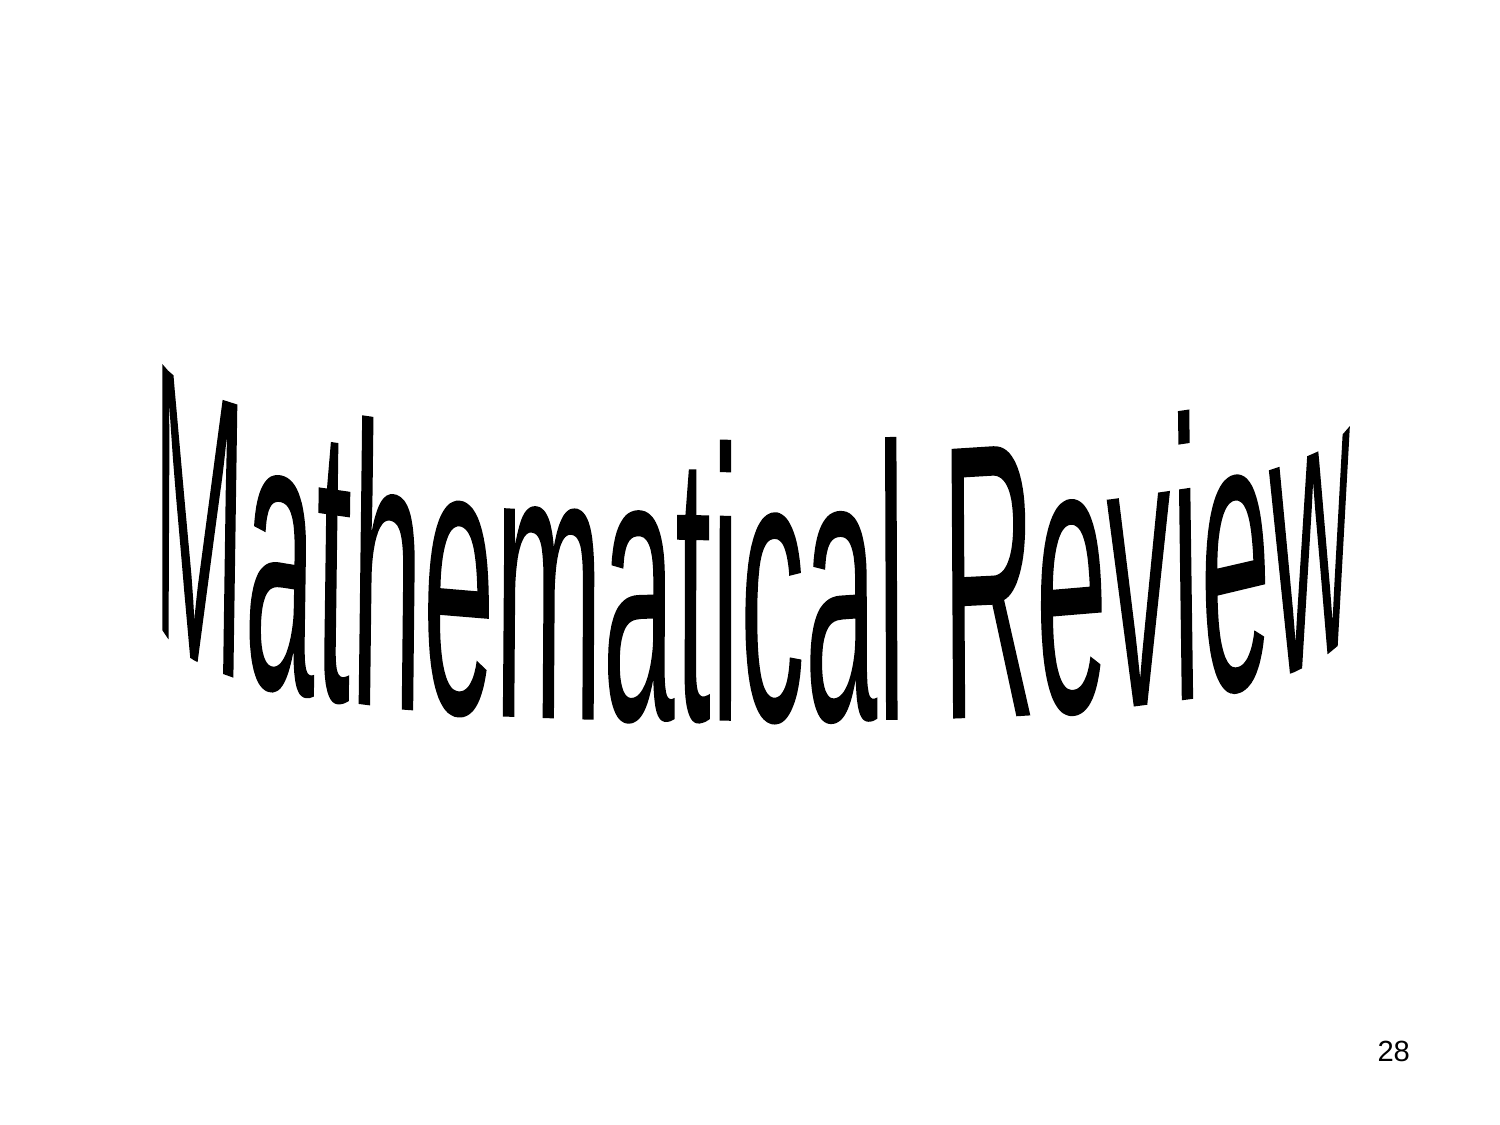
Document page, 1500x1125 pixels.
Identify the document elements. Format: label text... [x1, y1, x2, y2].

text_box 28 [1074, 1024, 1425, 1103]
